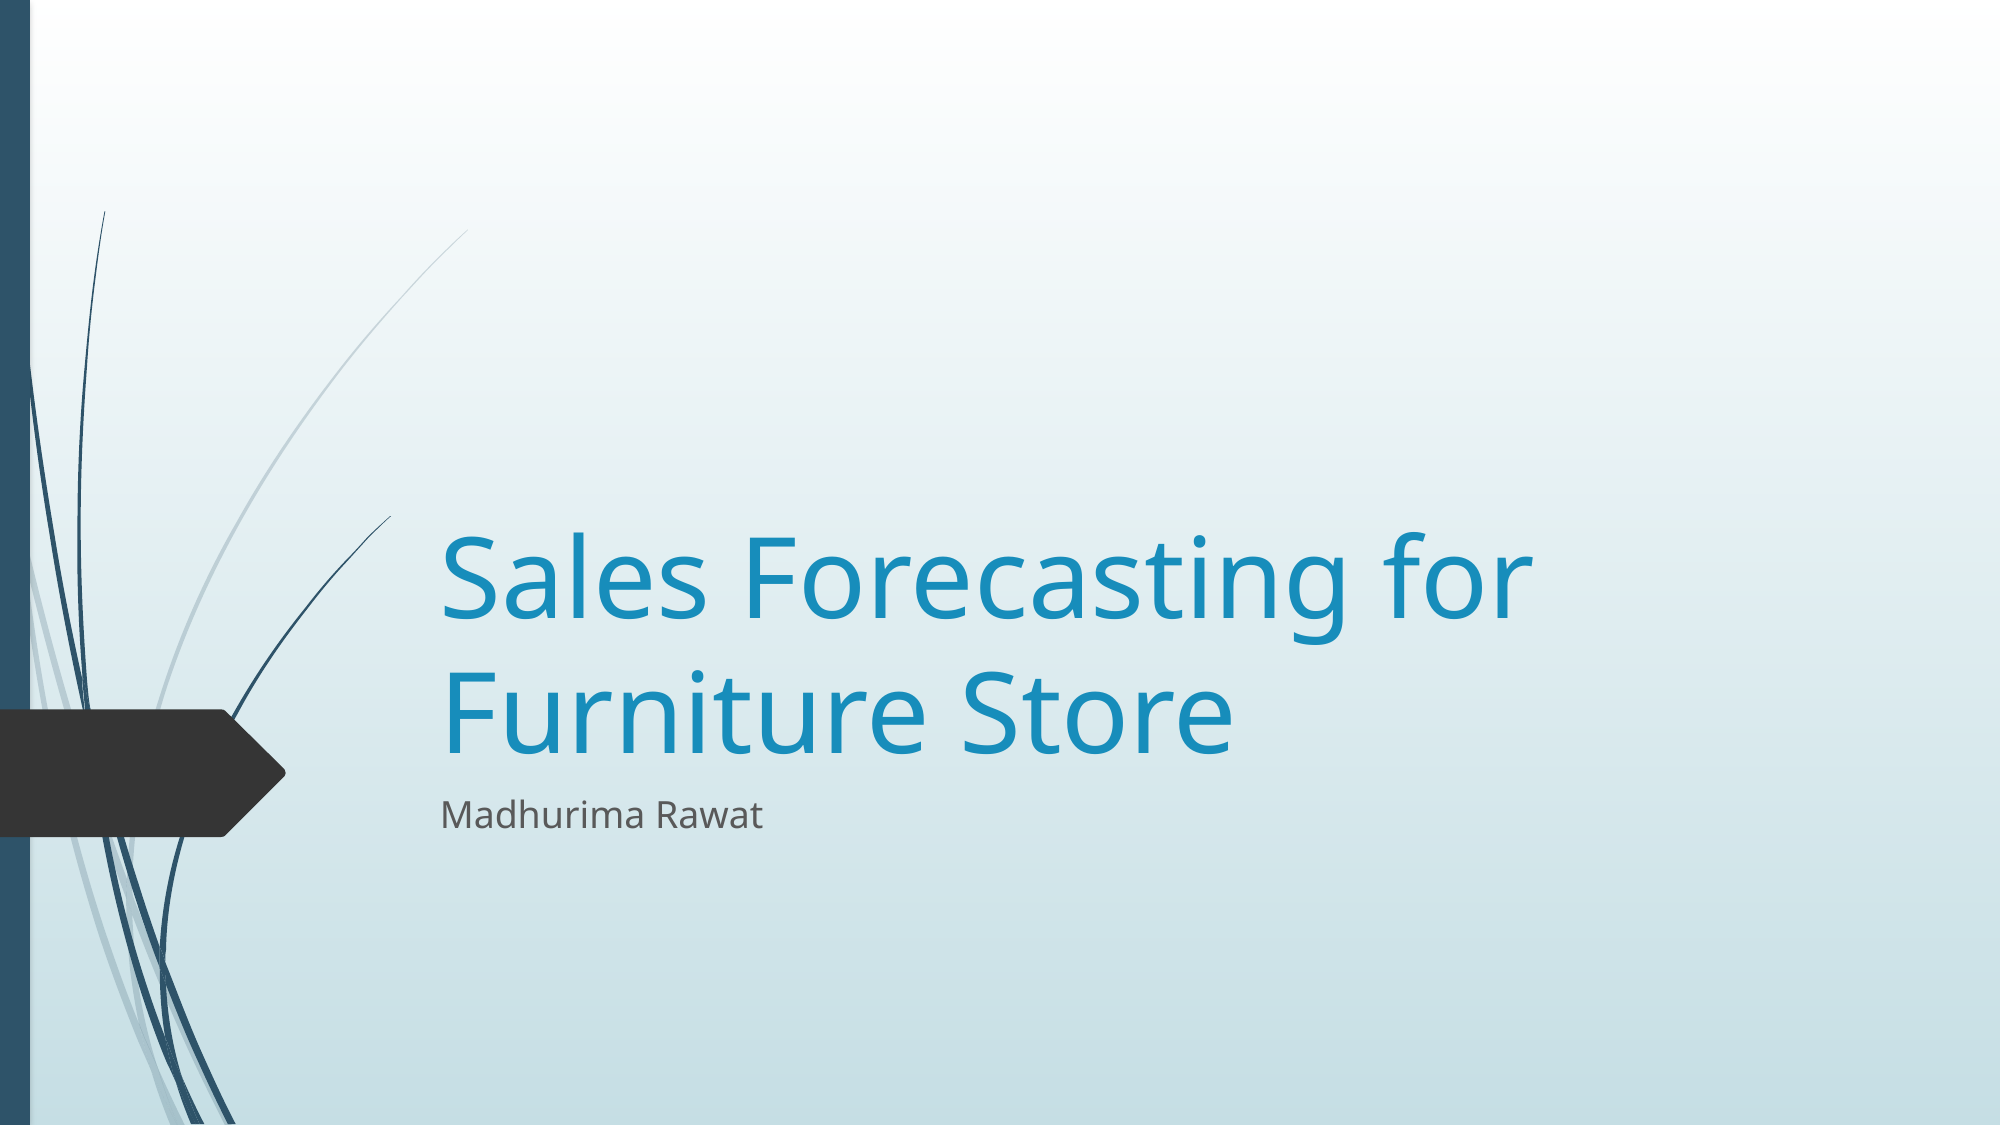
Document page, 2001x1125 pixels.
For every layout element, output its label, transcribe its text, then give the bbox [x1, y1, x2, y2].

title Sales Forecasting for Furniture Store [424, 412, 1888, 783]
subtitle Madhurima Rawat [424, 783, 1888, 969]
